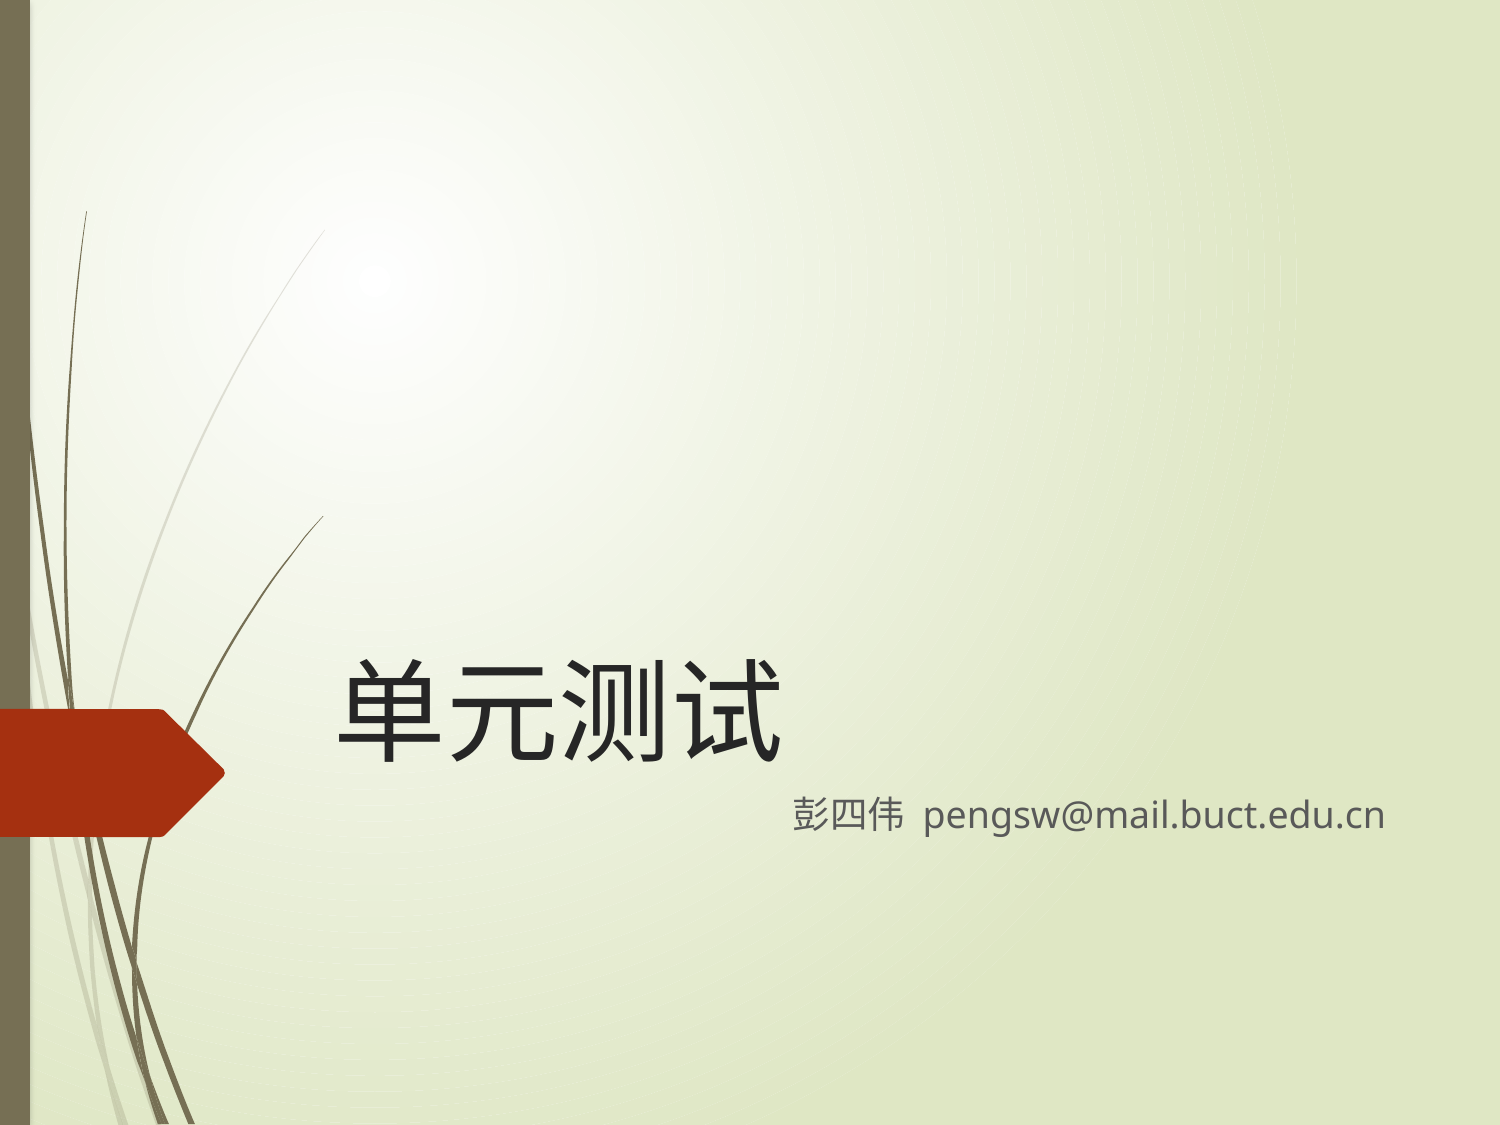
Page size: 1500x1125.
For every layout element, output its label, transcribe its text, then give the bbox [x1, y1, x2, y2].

title 单元测试 [318, 412, 1402, 783]
subtitle 彭四伟 pengsw@mail.buct.edu.cn [318, 783, 1402, 969]
